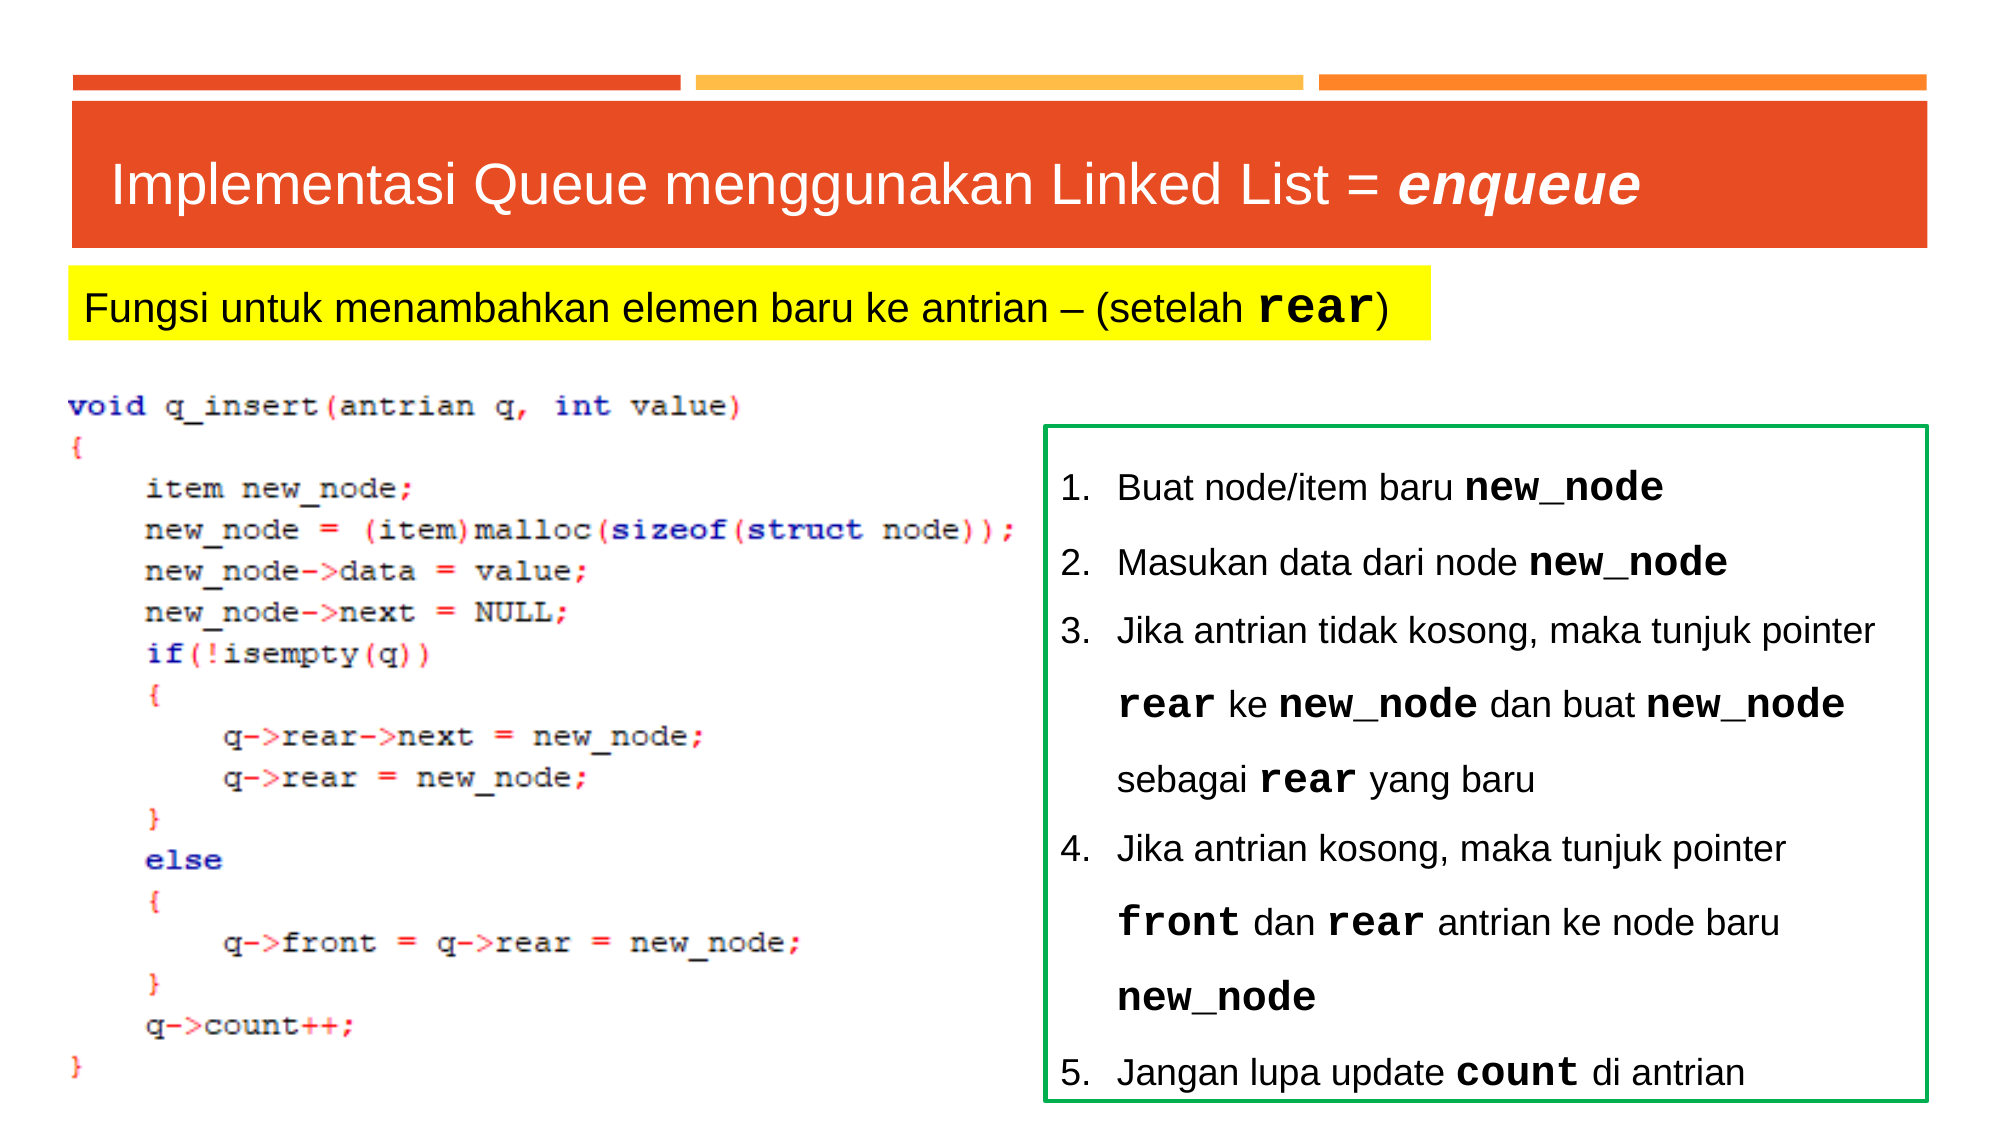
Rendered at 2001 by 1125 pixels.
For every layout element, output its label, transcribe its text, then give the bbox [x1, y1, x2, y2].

picture [68, 389, 1035, 1086]
title Implementasi Queue menggunakan Linked List = enqueue [95, 115, 1905, 248]
text_box Fungsi untuk menambahkan elemen baru ke antrian – (setelah rear) [68, 265, 1431, 341]
text_box Buat node/item baru new_node Masukan data dari node new_node Jika antrian tidak kosong, maka tunjuk pointer rear ke new_node dan buat new_node sebagai rear yang baru Jika antrian kosong, maka tunjuk pointer front dan rear antrian ke node baru new_node Jangan lupa update count di antrian [1045, 426, 1927, 1102]
